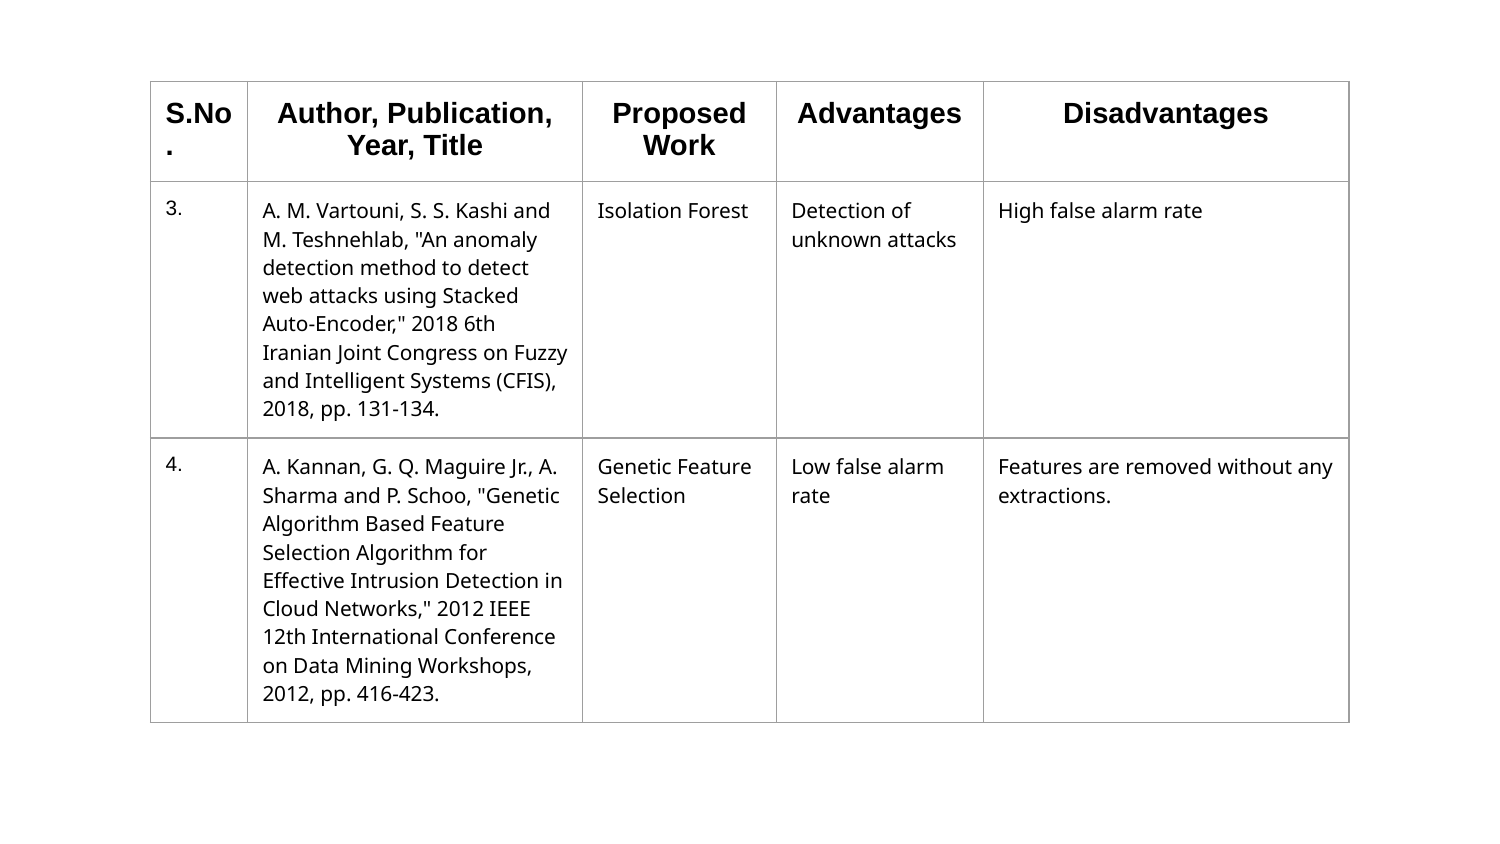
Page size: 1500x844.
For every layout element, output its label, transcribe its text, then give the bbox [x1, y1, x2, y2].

table_cell Isolation Forest [583, 182, 776, 437]
table_cell High false alarm rate [984, 182, 1348, 437]
table_cell Low false alarm rate [777, 439, 983, 722]
table_header Proposed Work [583, 82, 776, 181]
table_cell A. M. Vartouni, S. S. Kashi and M. Teshnehlab, "An anomaly detection method to detect web attacks using Stacked Auto-Encoder," 2018 6th Iranian Joint Congress on Fuzzy and Intelligent Systems (CFIS), 2018, pp. 131-134. [248, 182, 582, 437]
table_cell Genetic Feature Selection [583, 439, 776, 722]
table_header Author, Publication, Year, Title [248, 82, 582, 181]
table_cell A. Kannan, G. Q. Maguire Jr., A. Sharma and P. Schoo, "Genetic Algorithm Based Feature Selection Algorithm for Effective Intrusion Detection in Cloud Networks," 2012 IEEE 12th International Conference on Data Mining Workshops, 2012, pp. 416-423. [248, 439, 582, 722]
table_header Advantages [777, 82, 983, 181]
table_header S.No. [151, 82, 247, 181]
table_cell Features are removed without any extractions. [984, 439, 1348, 722]
table_cell Detection of unknown attacks [777, 182, 983, 437]
table_cell 3. [151, 182, 247, 437]
table_cell 4. [151, 439, 247, 722]
table_header Disadvantages [984, 82, 1348, 181]
